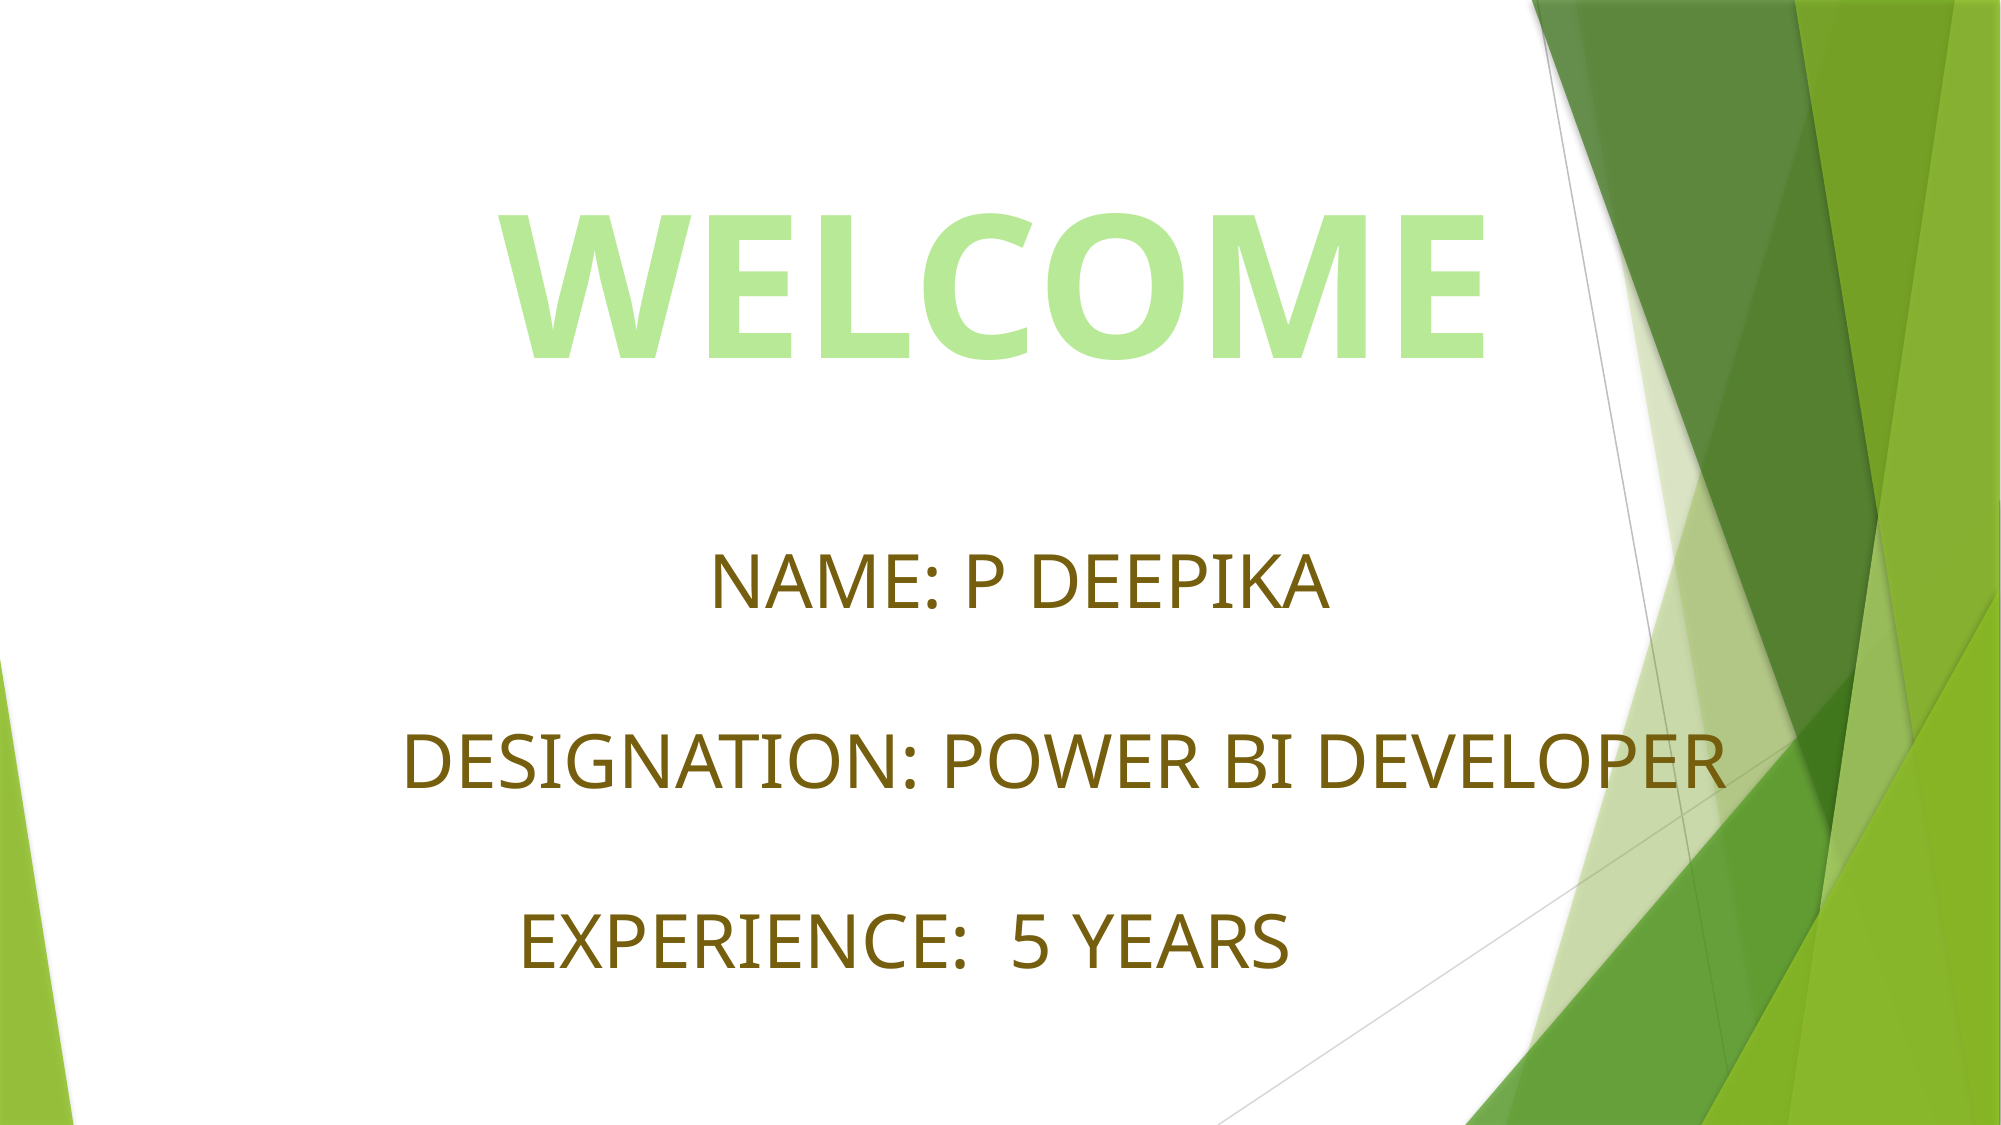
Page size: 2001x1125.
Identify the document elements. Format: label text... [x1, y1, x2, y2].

text_box WELCOME NAME: P DEEPIKA DESIGNATION: POWER BI DEVELOPER EXPERIENCE: 5 YEARS [15, 151, 1783, 1125]
